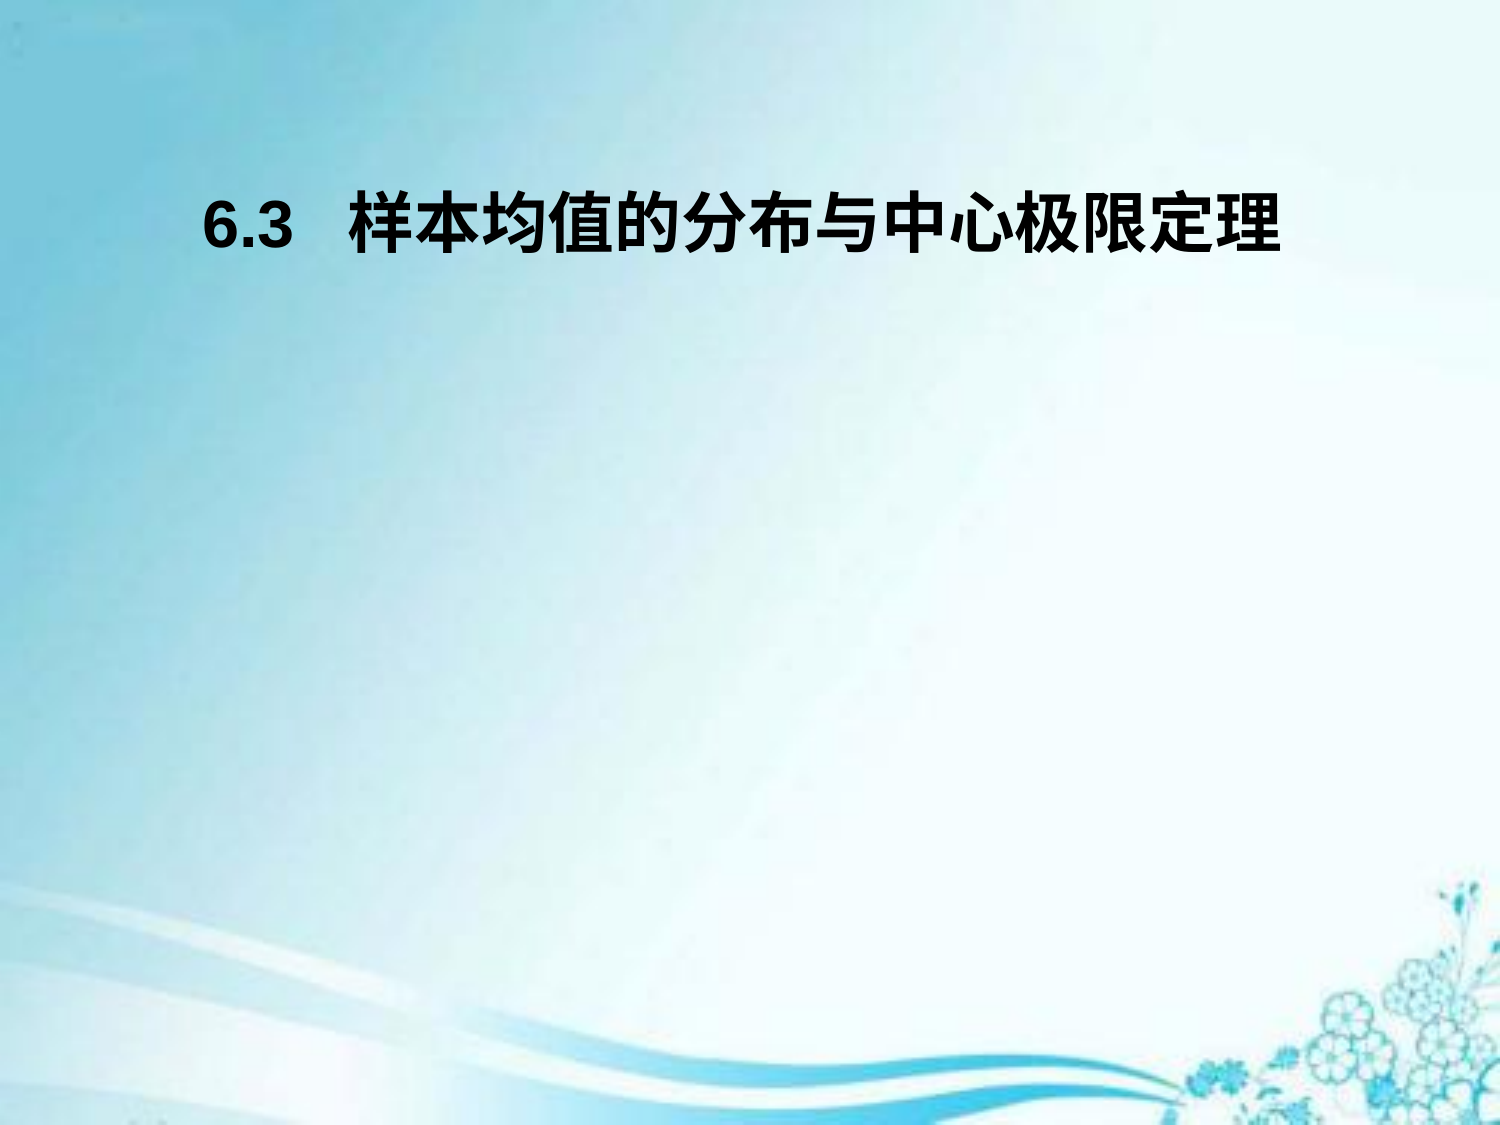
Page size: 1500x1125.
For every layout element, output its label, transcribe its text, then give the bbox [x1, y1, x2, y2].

picture [0, 0, 1500, 1125]
text_box 6.3 样本均值的分布与中心极限定理 [176, 137, 1324, 313]
